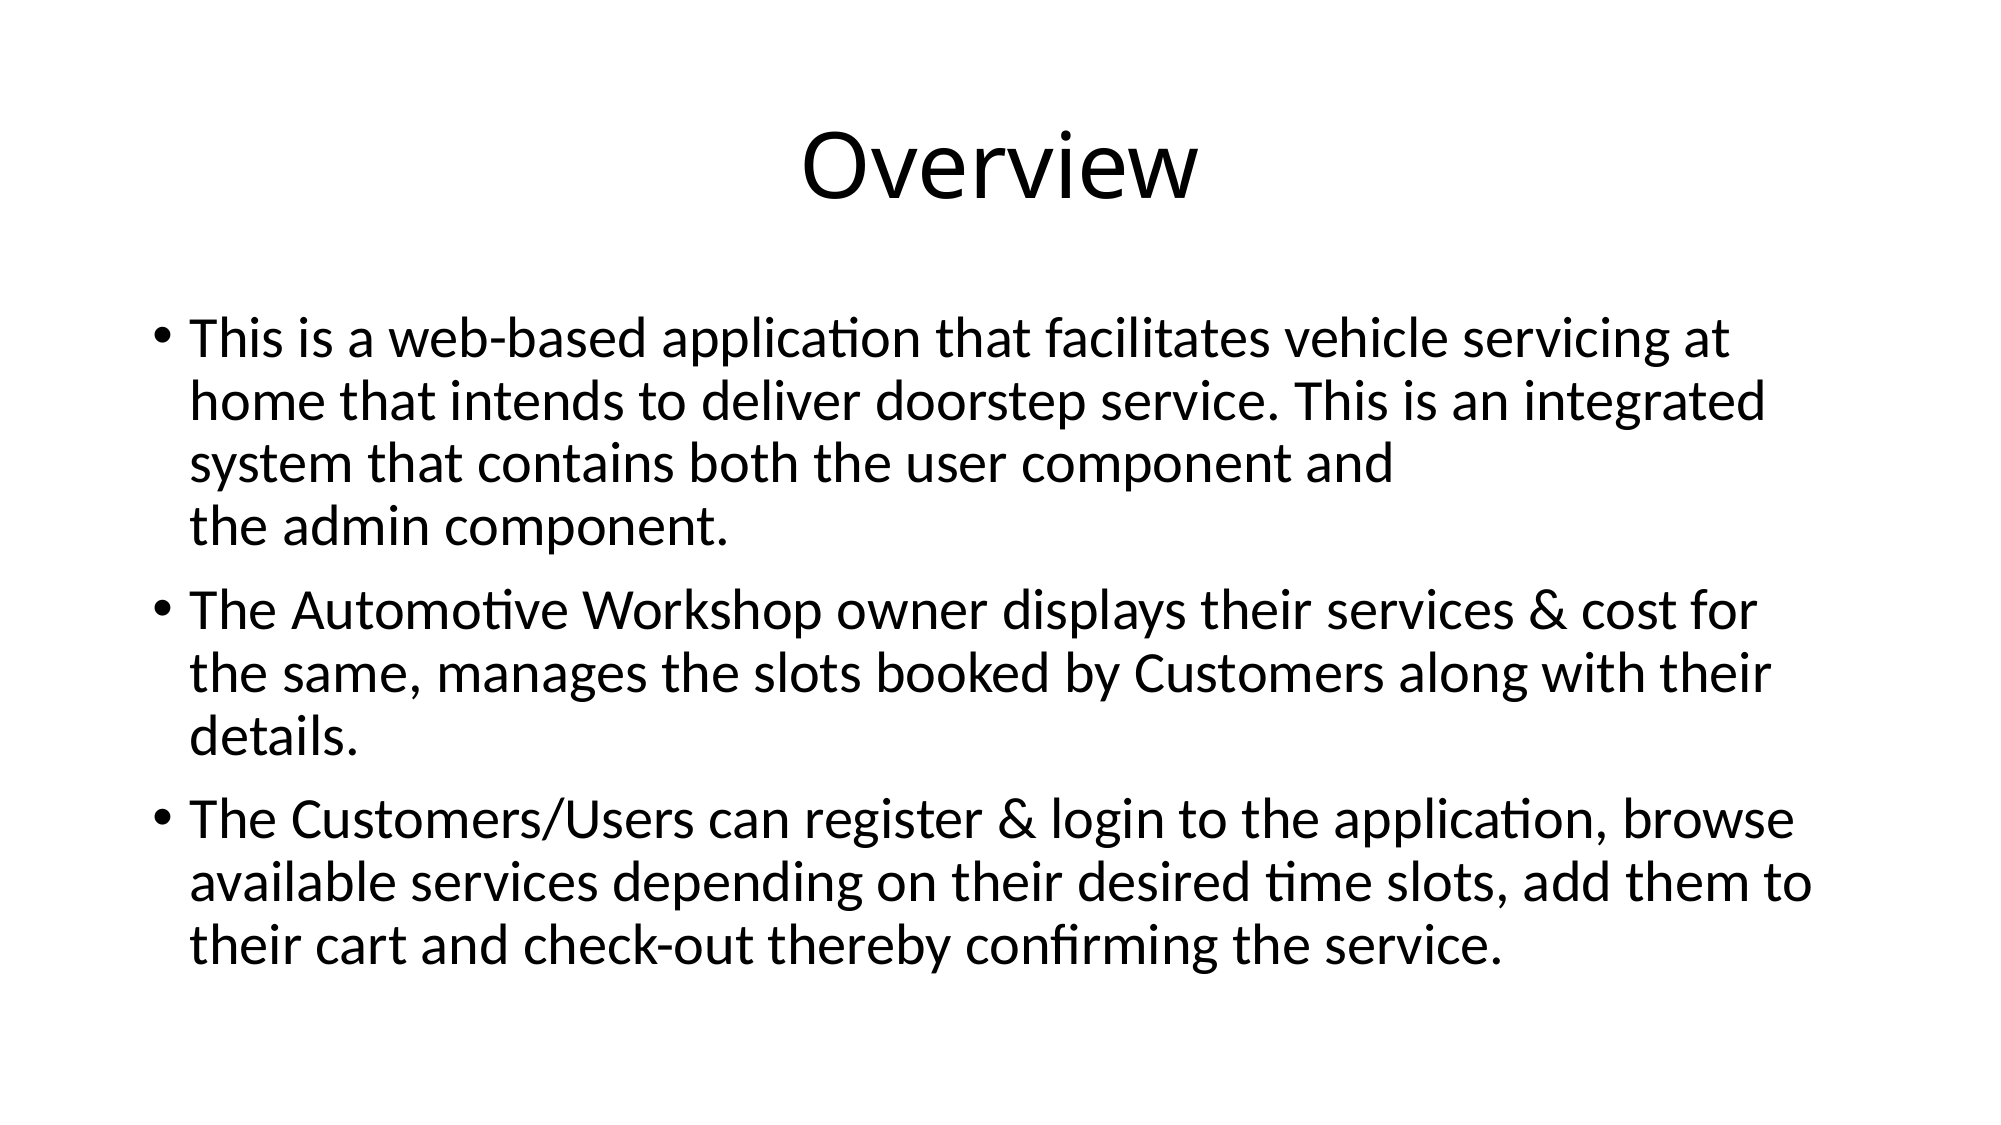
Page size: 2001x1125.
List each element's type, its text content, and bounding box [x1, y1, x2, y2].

list This is a web-based application that facilitates vehicle servicing at home that intends to deliver doorstep service. This is an integrated system that contains both the user component and the admin component. The Automotive Workshop owner displays their services & cost for the same, manages the slots booked by Customers along with their details. The Customers/Users can register & login to the application, browse available services depending on their desired time slots, add them to their cart and check-out thereby confirming the service. [137, 299, 1863, 1014]
title Overview [137, 59, 1863, 278]
